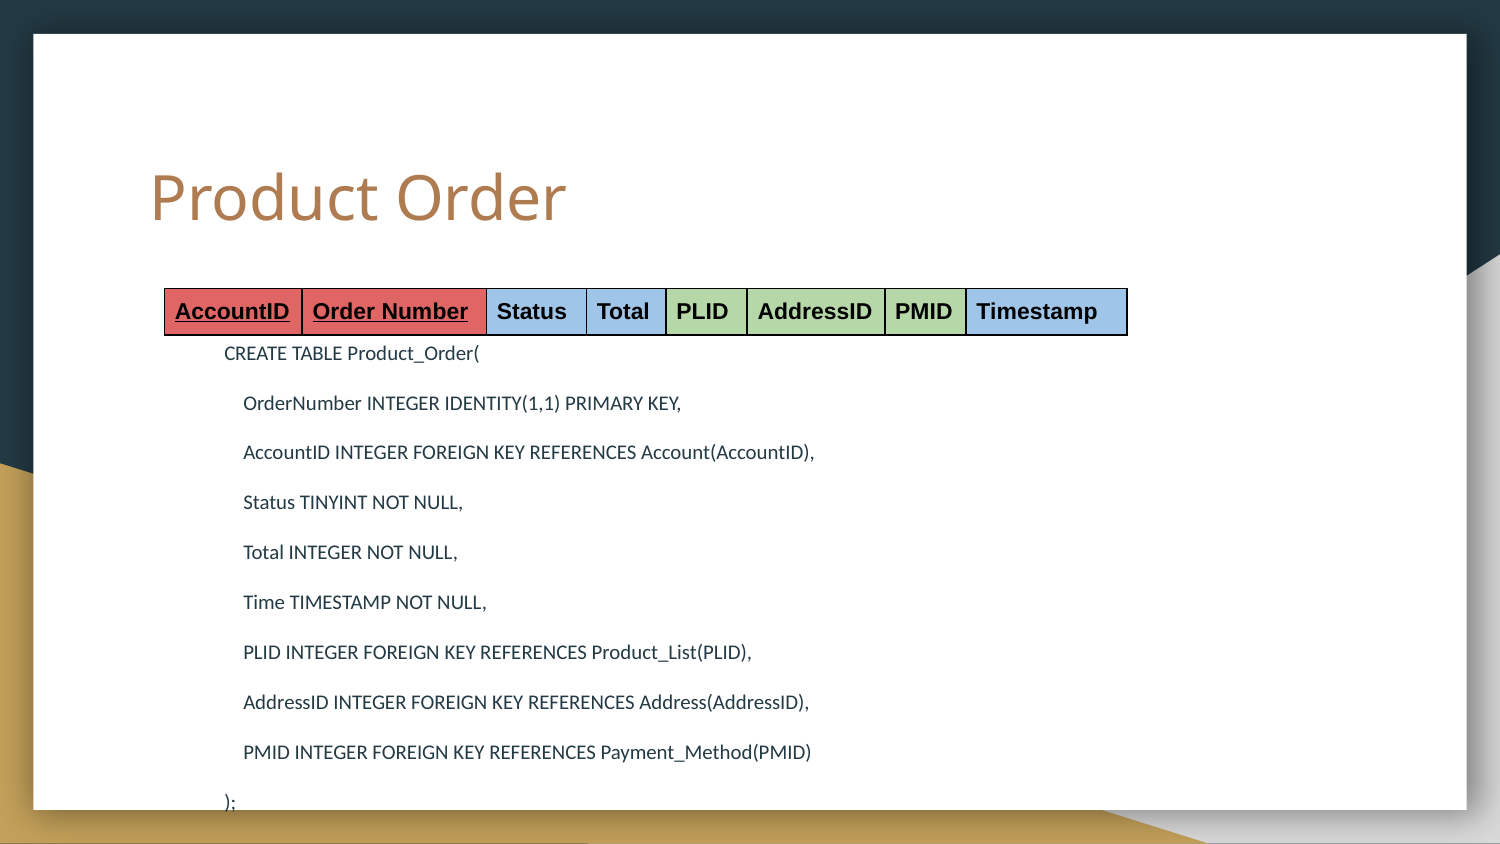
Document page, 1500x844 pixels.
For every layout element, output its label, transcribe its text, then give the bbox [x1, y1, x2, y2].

table_header PMID [886, 289, 965, 334]
table_header PLID [667, 289, 746, 334]
table_header AccountID [165, 289, 301, 334]
title Product Order [134, 138, 1366, 296]
table_header AddressID [748, 289, 884, 334]
list CREATE TABLE Product_Order( OrderNumber INTEGER IDENTITY(1,1) PRIMARY KEY, AccountID INTEGER FOREIGN KEY REFERENCES Account(AccountID), Status TINYINT NOT NULL, Total INTEGER NOT NULL, Time TIMESTAMP NOT NULL, PLID INTEGER FOREIGN KEY REFERENCES Product_List(PLID), AddressID INTEGER FOREIGN KEY REFERENCES Address(AddressID), PMID INTEGER FOREIGN KEY REFERENCES Payment_Method(PMID) ); [134, 324, 1366, 726]
table_header Order Number [303, 289, 486, 334]
table_header Timestamp [967, 289, 1126, 334]
table_header Status [487, 289, 586, 334]
table_header Total [587, 289, 665, 334]
